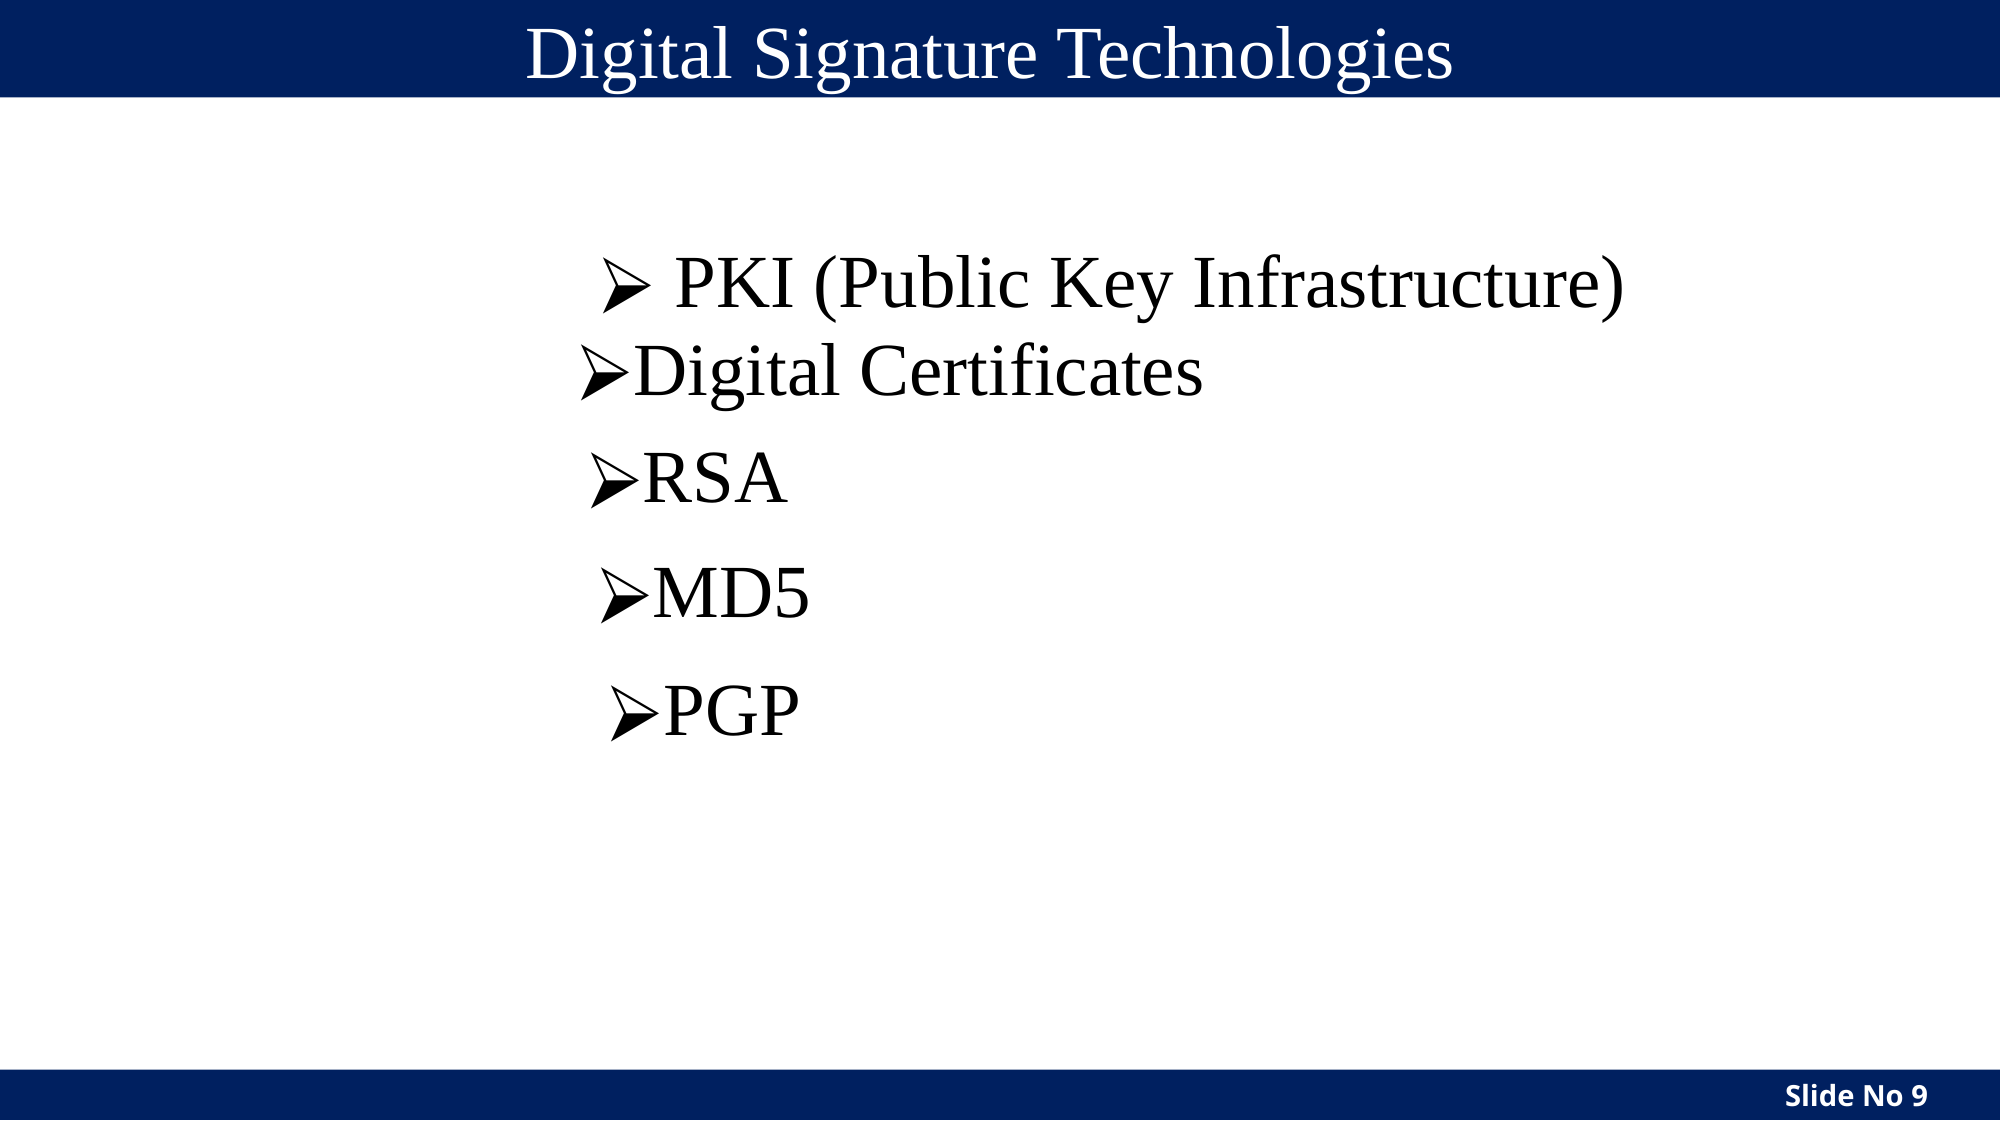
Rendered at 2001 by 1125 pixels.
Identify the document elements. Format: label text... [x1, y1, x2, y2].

text_box MD5 [581, 534, 833, 640]
text_box Digital Certificates [562, 312, 1232, 418]
text_box PGP [592, 652, 822, 758]
text_box RSA [572, 419, 810, 525]
title Digital Signature Technologies [0, 0, 2000, 98]
text_box PKI (Public Key Infrastructure) [584, 224, 1656, 330]
